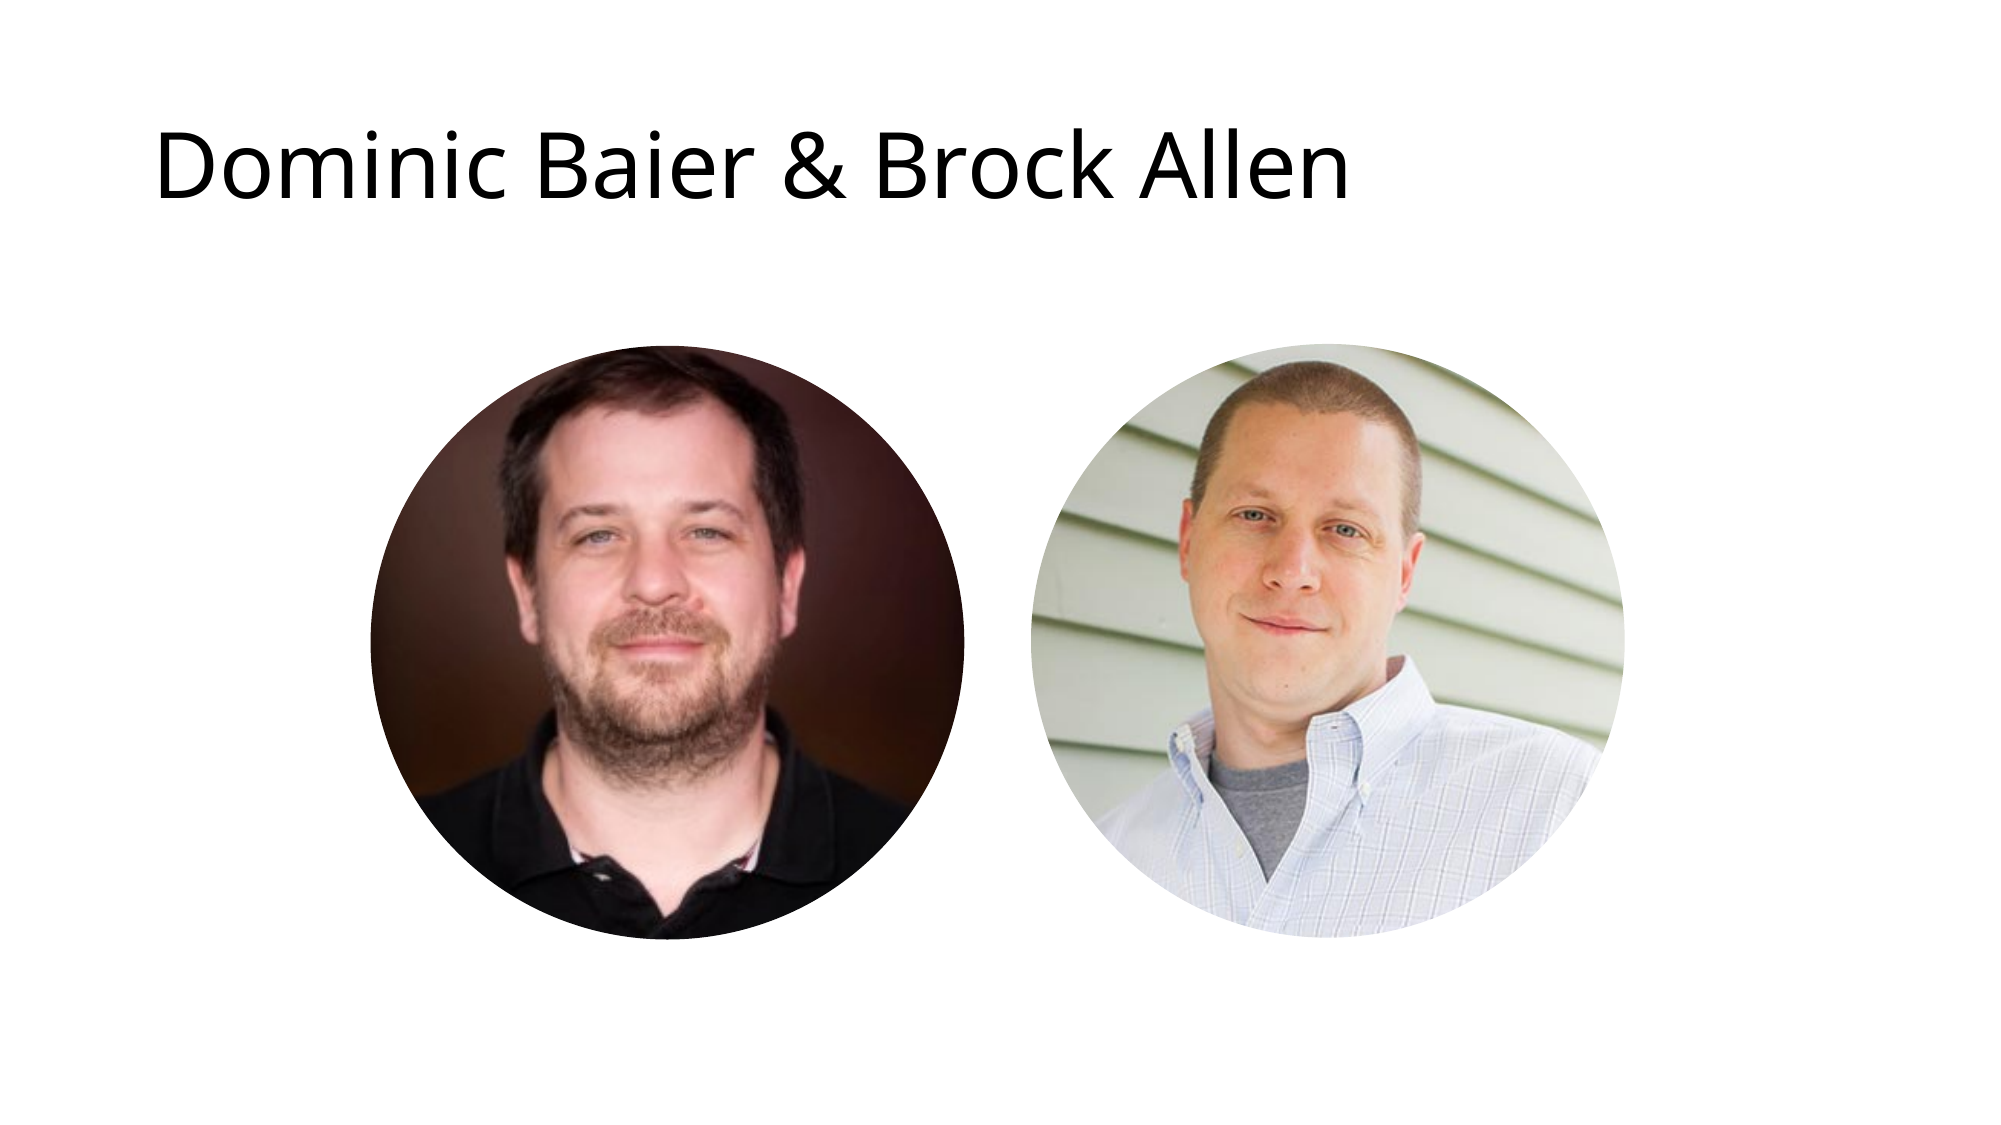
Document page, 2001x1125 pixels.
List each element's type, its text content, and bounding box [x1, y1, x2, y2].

picture [370, 345, 965, 940]
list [1030, 343, 1626, 939]
title Dominic Baier & Brock Allen [137, 59, 1863, 278]
